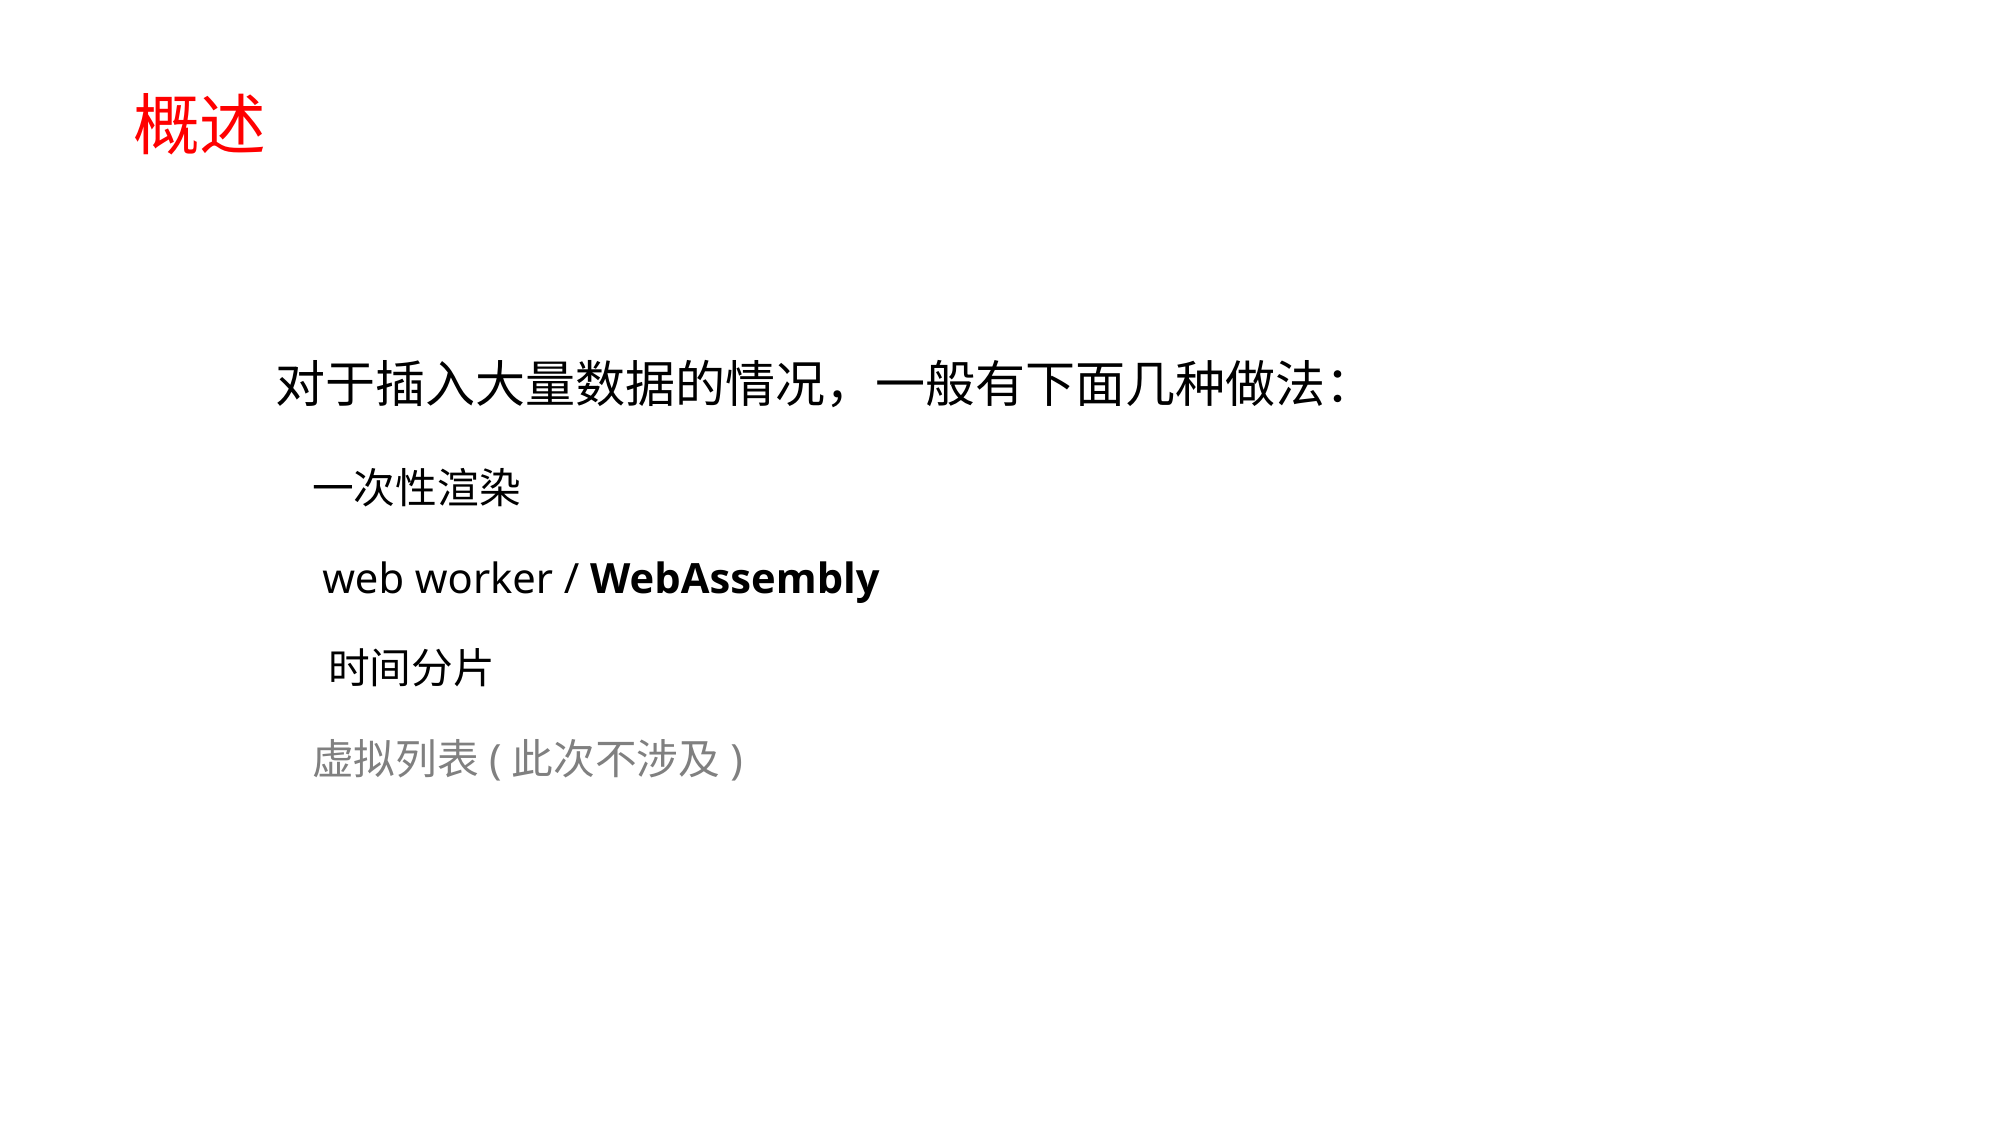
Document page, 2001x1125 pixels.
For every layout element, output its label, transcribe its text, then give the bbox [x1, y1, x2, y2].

text_box 概述 [118, 75, 282, 171]
title 对于插入大量数据的情况，一般有下面几种做法： 一次性渲染 web worker / WebAssembly 时间分片 虚拟列表(此次不涉及) [260, 287, 1761, 905]
